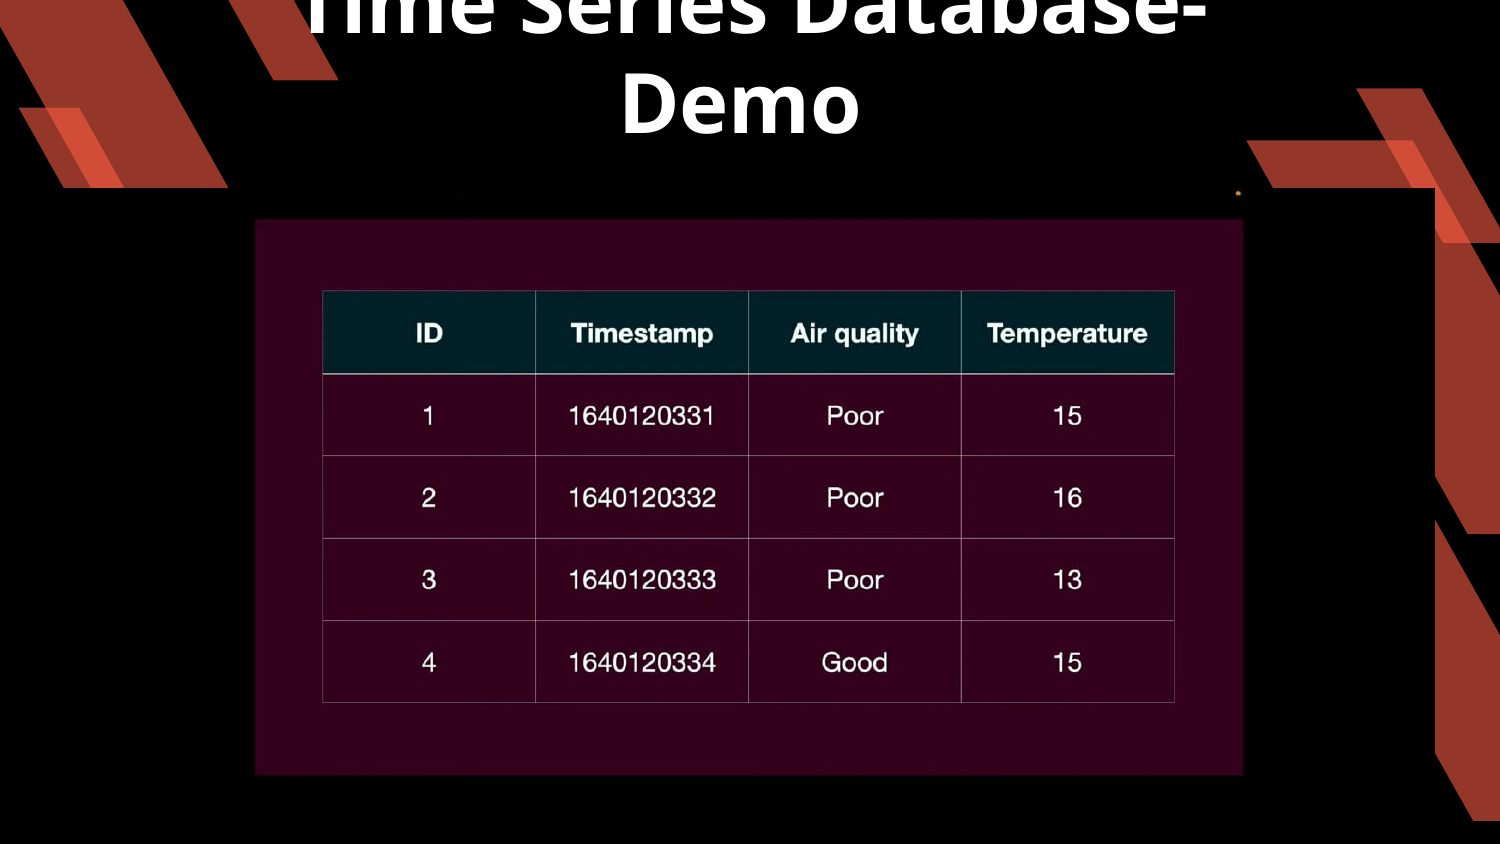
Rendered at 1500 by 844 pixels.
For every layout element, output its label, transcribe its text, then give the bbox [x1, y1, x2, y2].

title Time Series Database-Demo [212, 0, 1291, 166]
text_box [1440, 528, 1500, 821]
picture [62, 188, 1435, 807]
